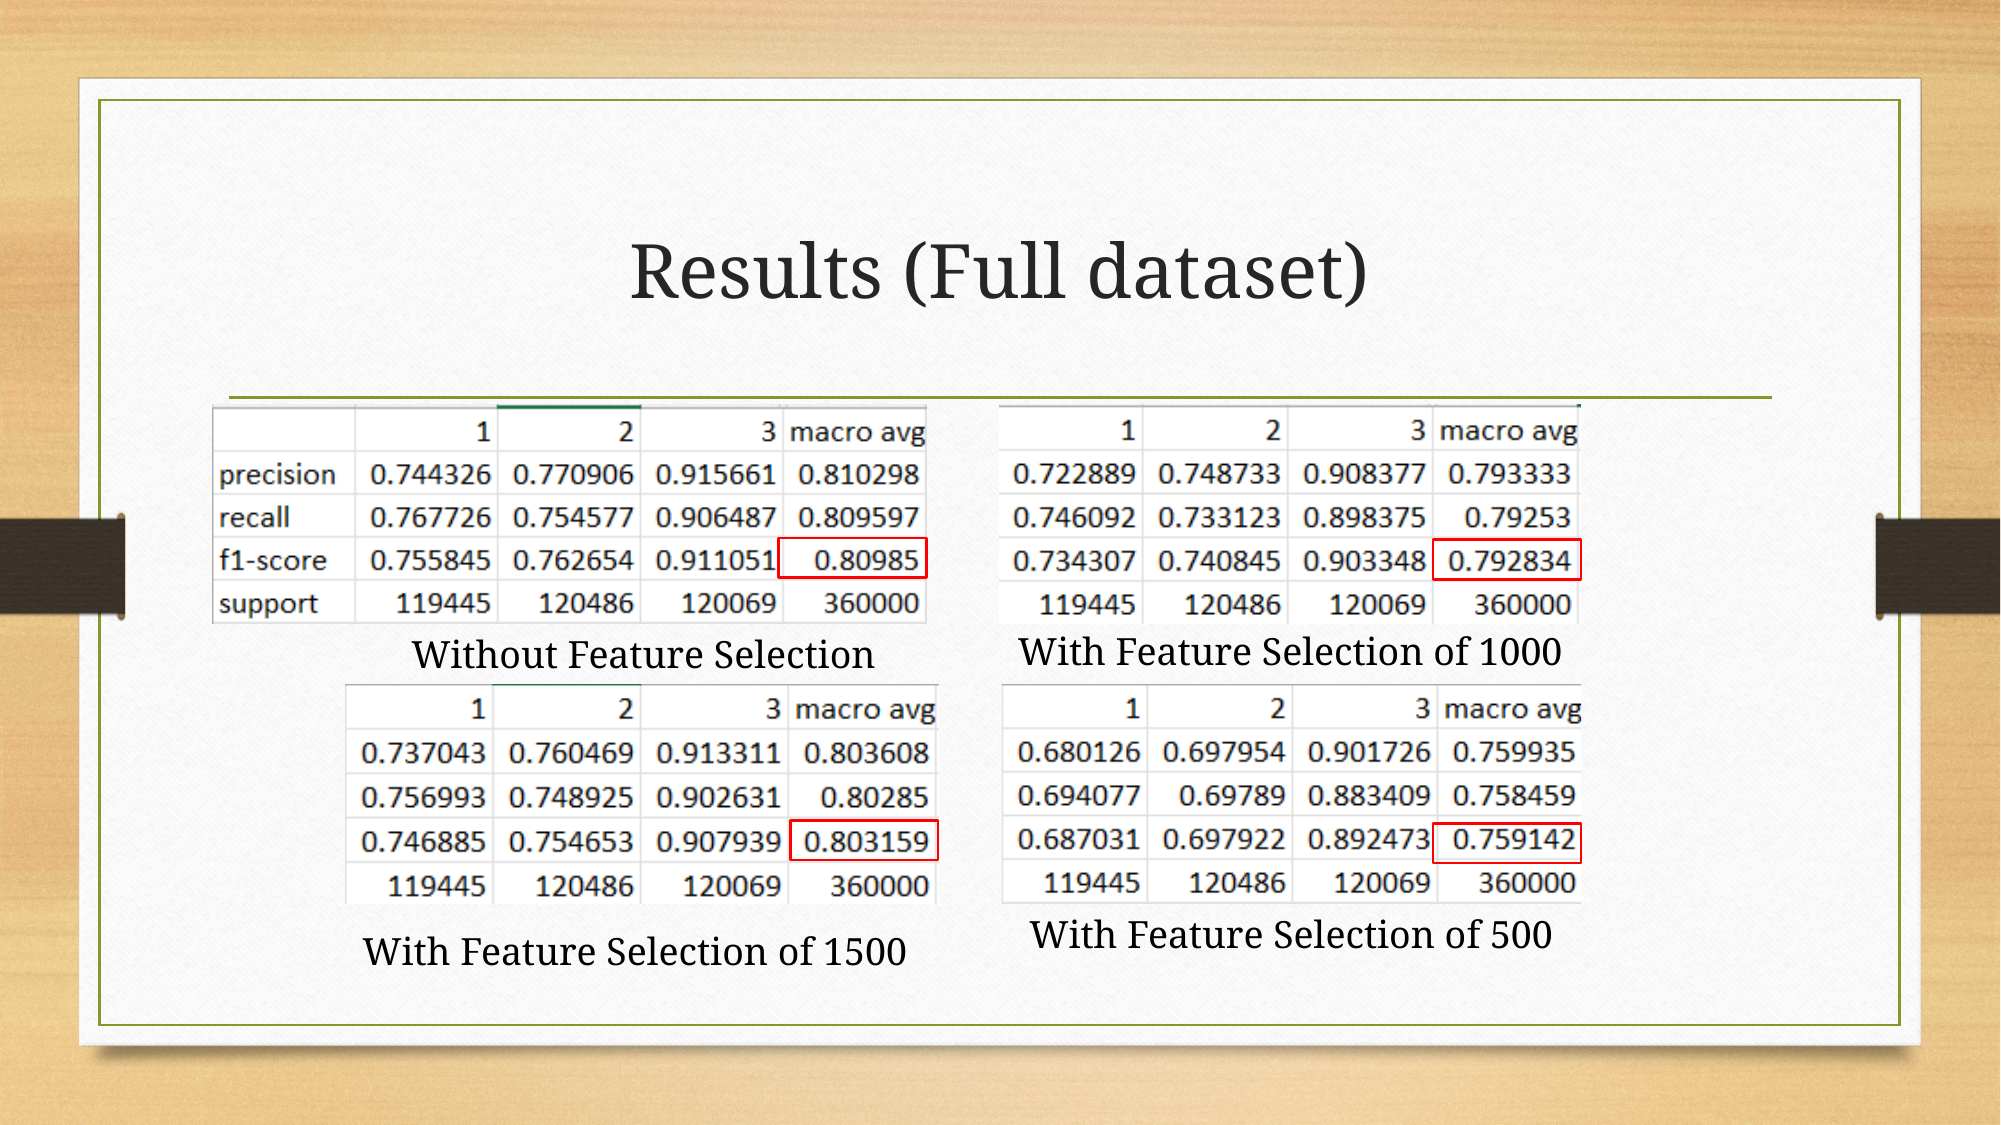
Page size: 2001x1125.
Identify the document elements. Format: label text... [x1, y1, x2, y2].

picture [0, 0, 2001, 1125]
text_box Without Feature Selection [396, 625, 892, 684]
text_box With Feature Selection of 1500 [347, 920, 923, 981]
title Results (Full dataset) [212, 161, 1788, 375]
text_box With Feature Selection of 1000 [1003, 625, 1578, 680]
text_box With Feature Selection of 500 [1014, 904, 1569, 964]
